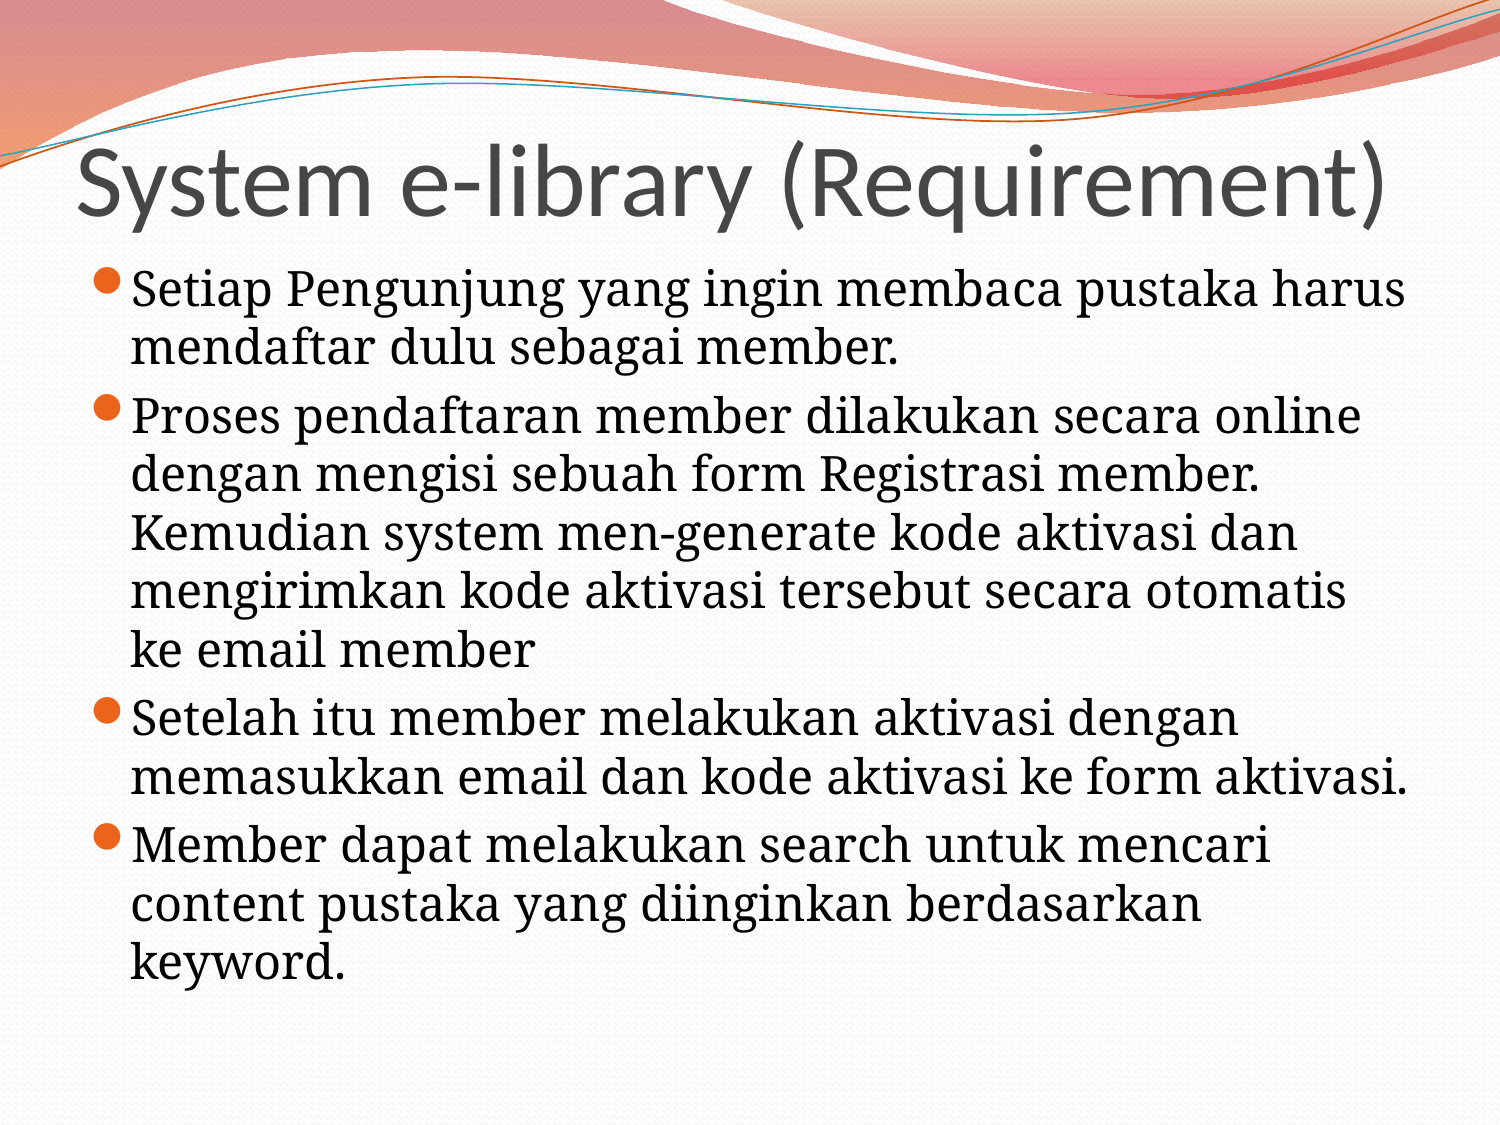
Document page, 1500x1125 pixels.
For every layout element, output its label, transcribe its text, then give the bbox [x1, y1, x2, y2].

list Setiap Pengunjung yang ingin membaca pustaka harus mendaftar dulu sebagai member. Proses pendaftaran member dilakukan secara online dengan mengisi sebuah form Registrasi member. Kemudian system men-generate kode aktivasi dan mengirimkan kode aktivasi tersebut secara otomatis ke email member Setelah itu member melakukan aktivasi dengan memasukkan email dan kode aktivasi ke form aktivasi. Member dapat melakukan search untuk mencari content pustaka yang diinginkan berdasarkan keyword. [75, 249, 1425, 1050]
title System e-library (Requirement) [75, 50, 1425, 238]
